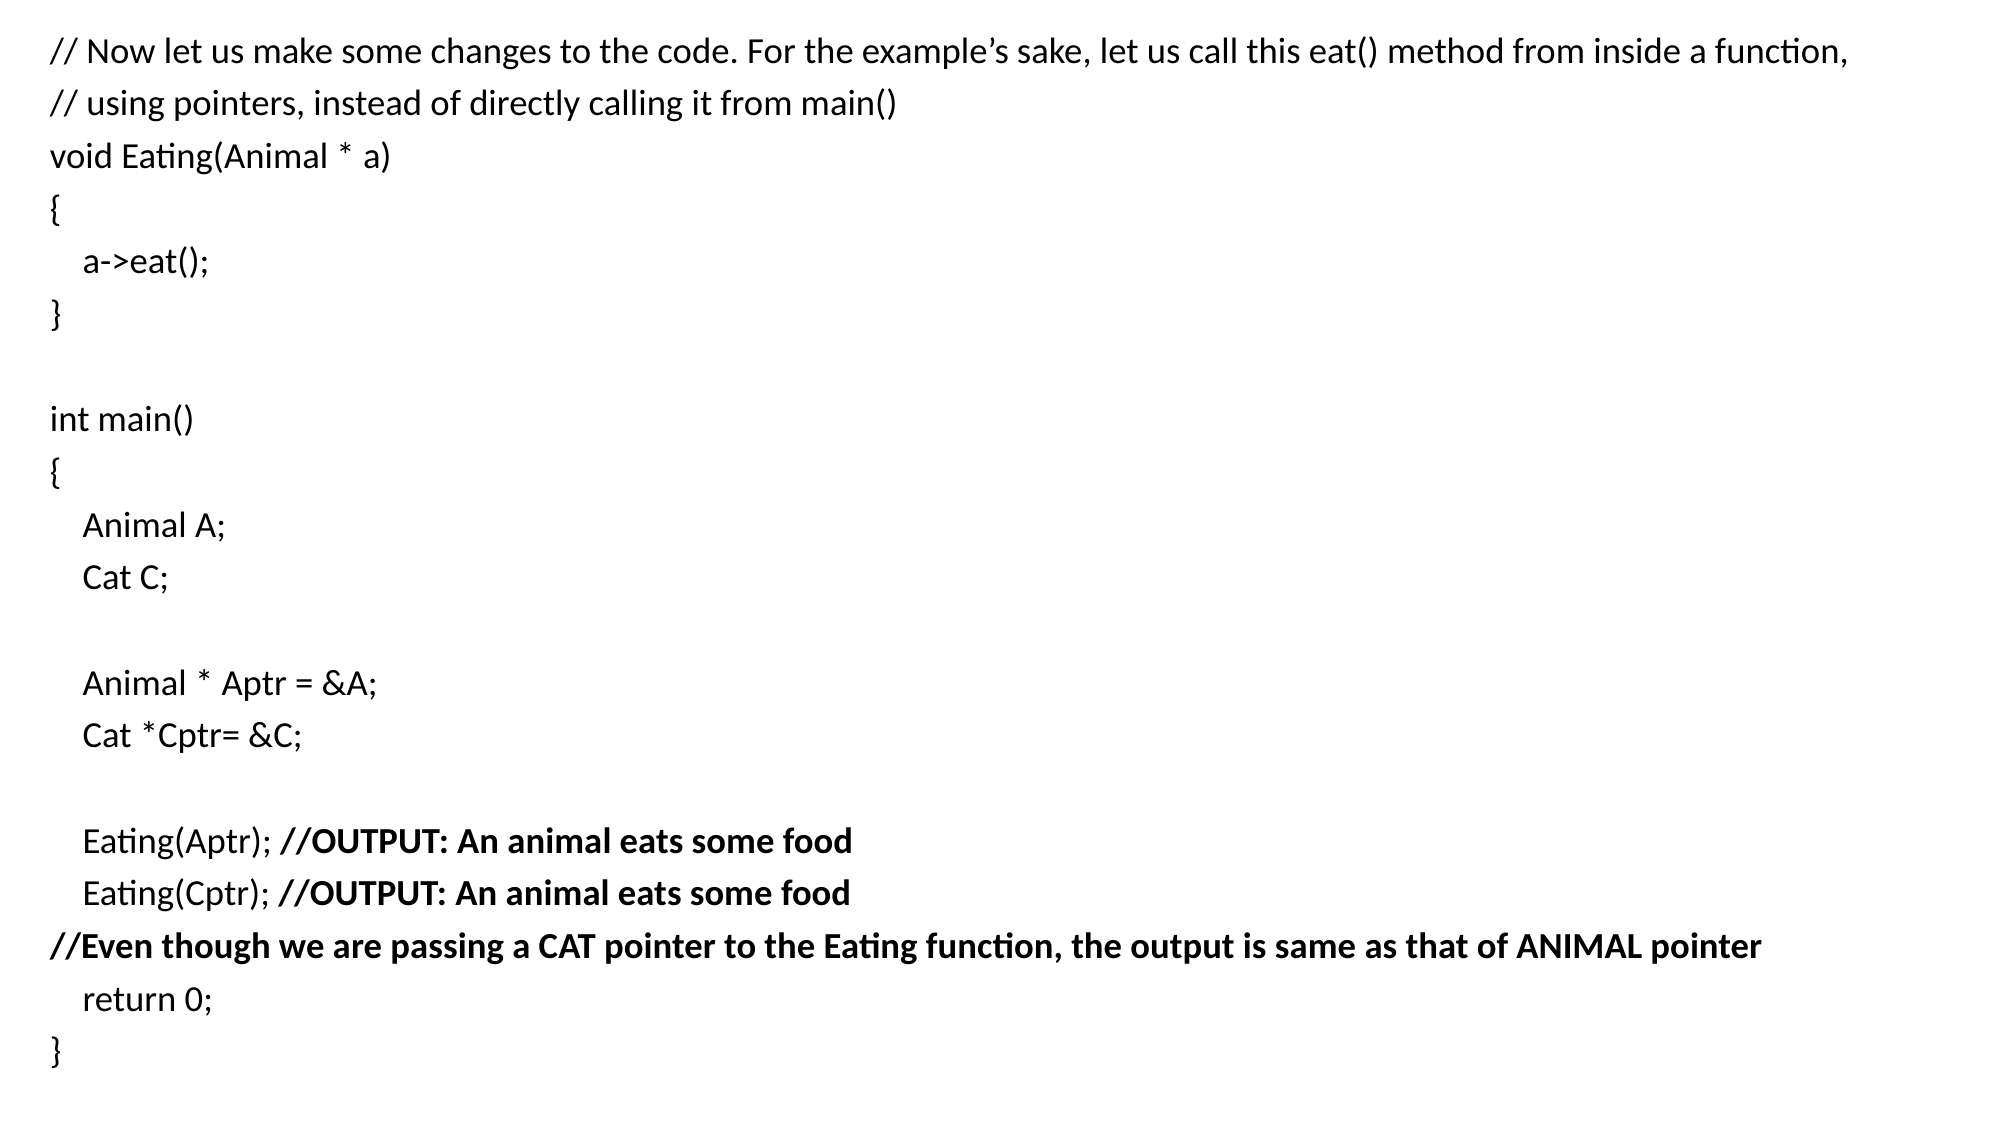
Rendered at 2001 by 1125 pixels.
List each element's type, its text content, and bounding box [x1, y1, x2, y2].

list // Now let us make some changes to the code. For the example’s sake, let us call this eat() method from inside a function, // using pointers, instead of directly calling it from main() void Eating(Animal * a) { a->eat(); } int main() { Animal A; Cat C; Animal * Aptr = &A; Cat *Cptr= &C; Eating(Aptr); //OUTPUT: An animal eats some food Eating(Cptr); //OUTPUT: An animal eats some food //Even though we are passing a CAT pointer to the Eating function, the output is same as that of ANIMAL pointer return 0; } [34, 23, 1983, 1096]
